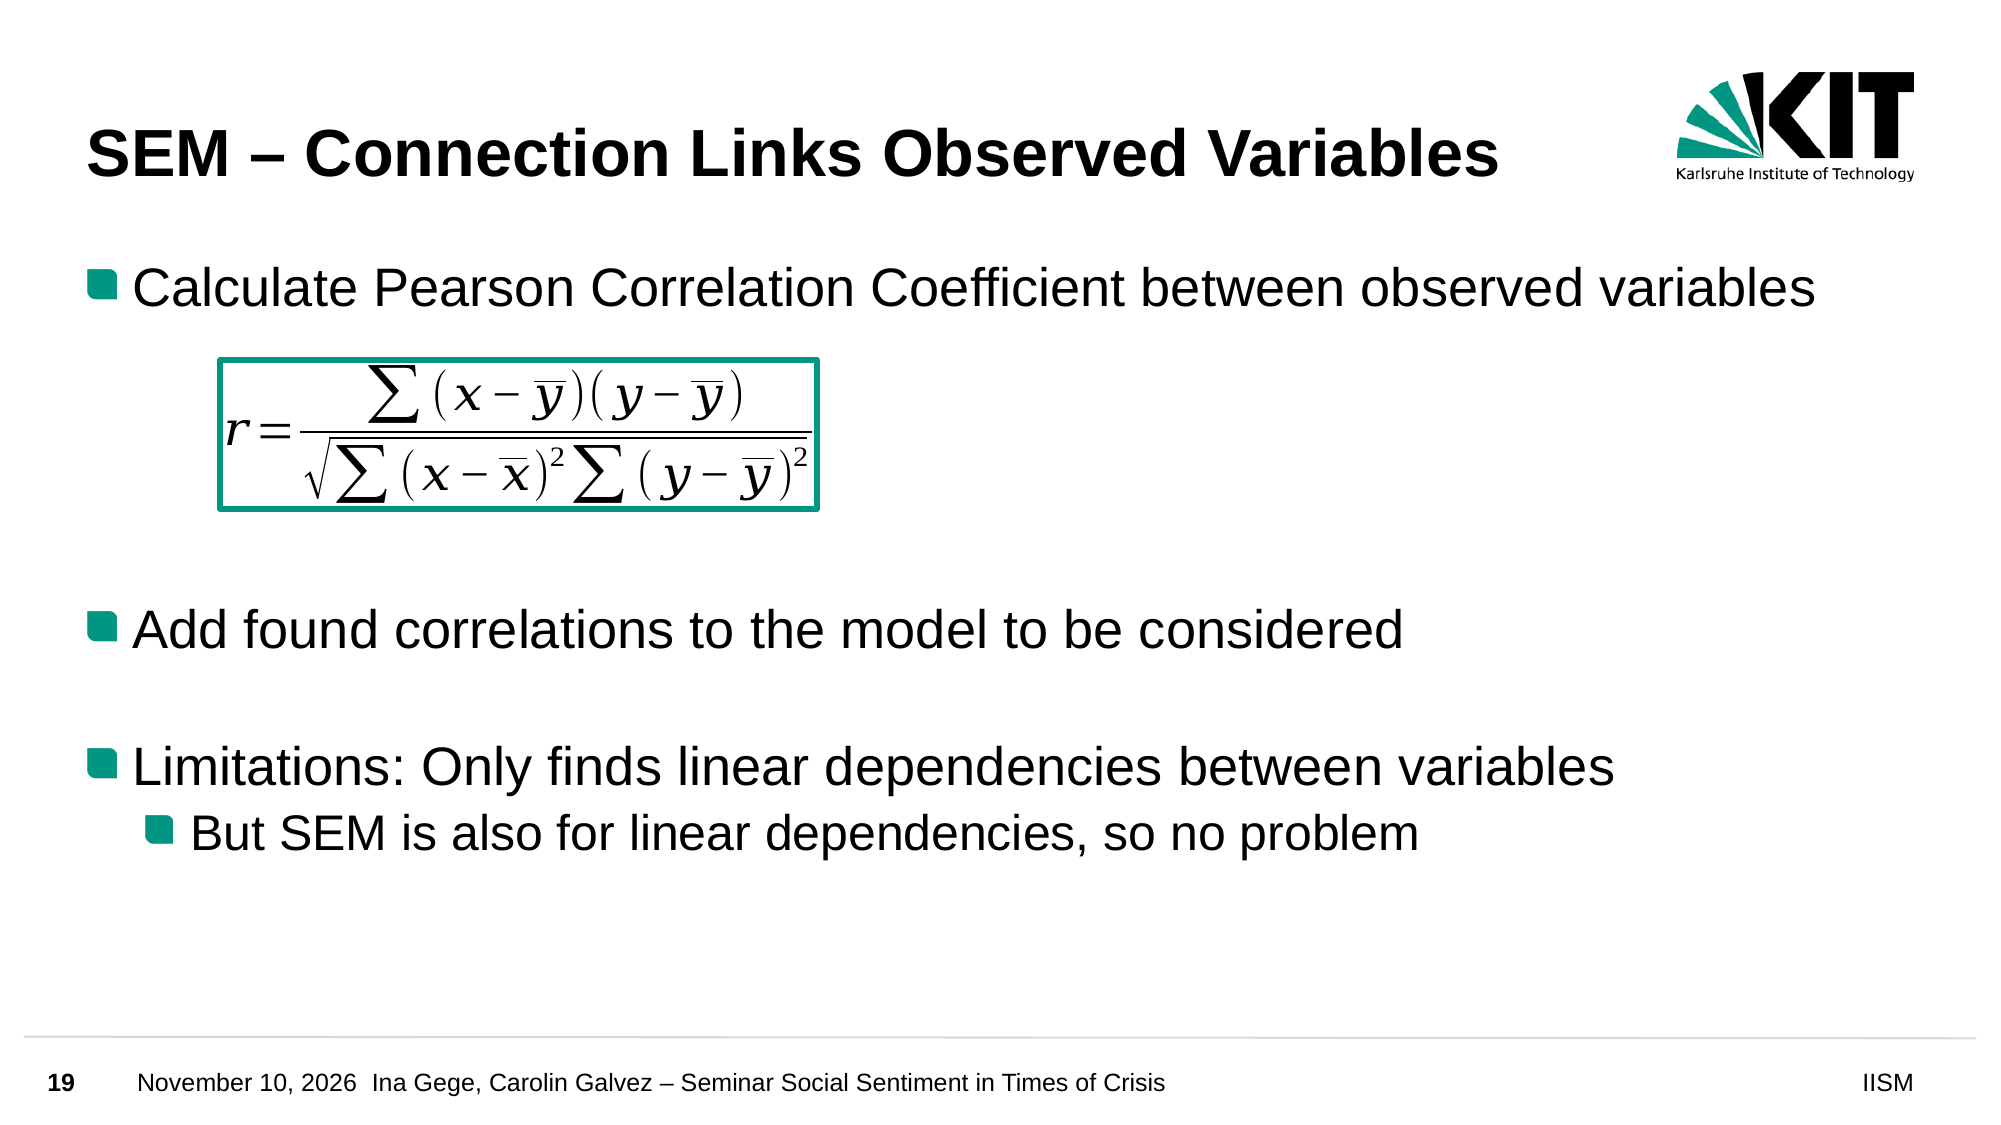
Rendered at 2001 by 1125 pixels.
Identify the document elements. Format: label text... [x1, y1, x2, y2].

picture [87, 269, 117, 303]
picture [87, 611, 117, 645]
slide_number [137, 1038, 362, 1125]
picture [145, 815, 173, 847]
picture [1677, 72, 1914, 182]
slide_number 19 [47, 1038, 119, 1125]
picture [87, 748, 117, 782]
title SEM – Connection Links Observed Variables [86, 64, 1589, 191]
list Calculate Pearson Correlation Coefficient between observed variables Add found correlations to the model to be considered Limitations: Only finds linear dependencies between variables But SEM is also for linear dependencies, so no problem [87, 259, 1913, 996]
